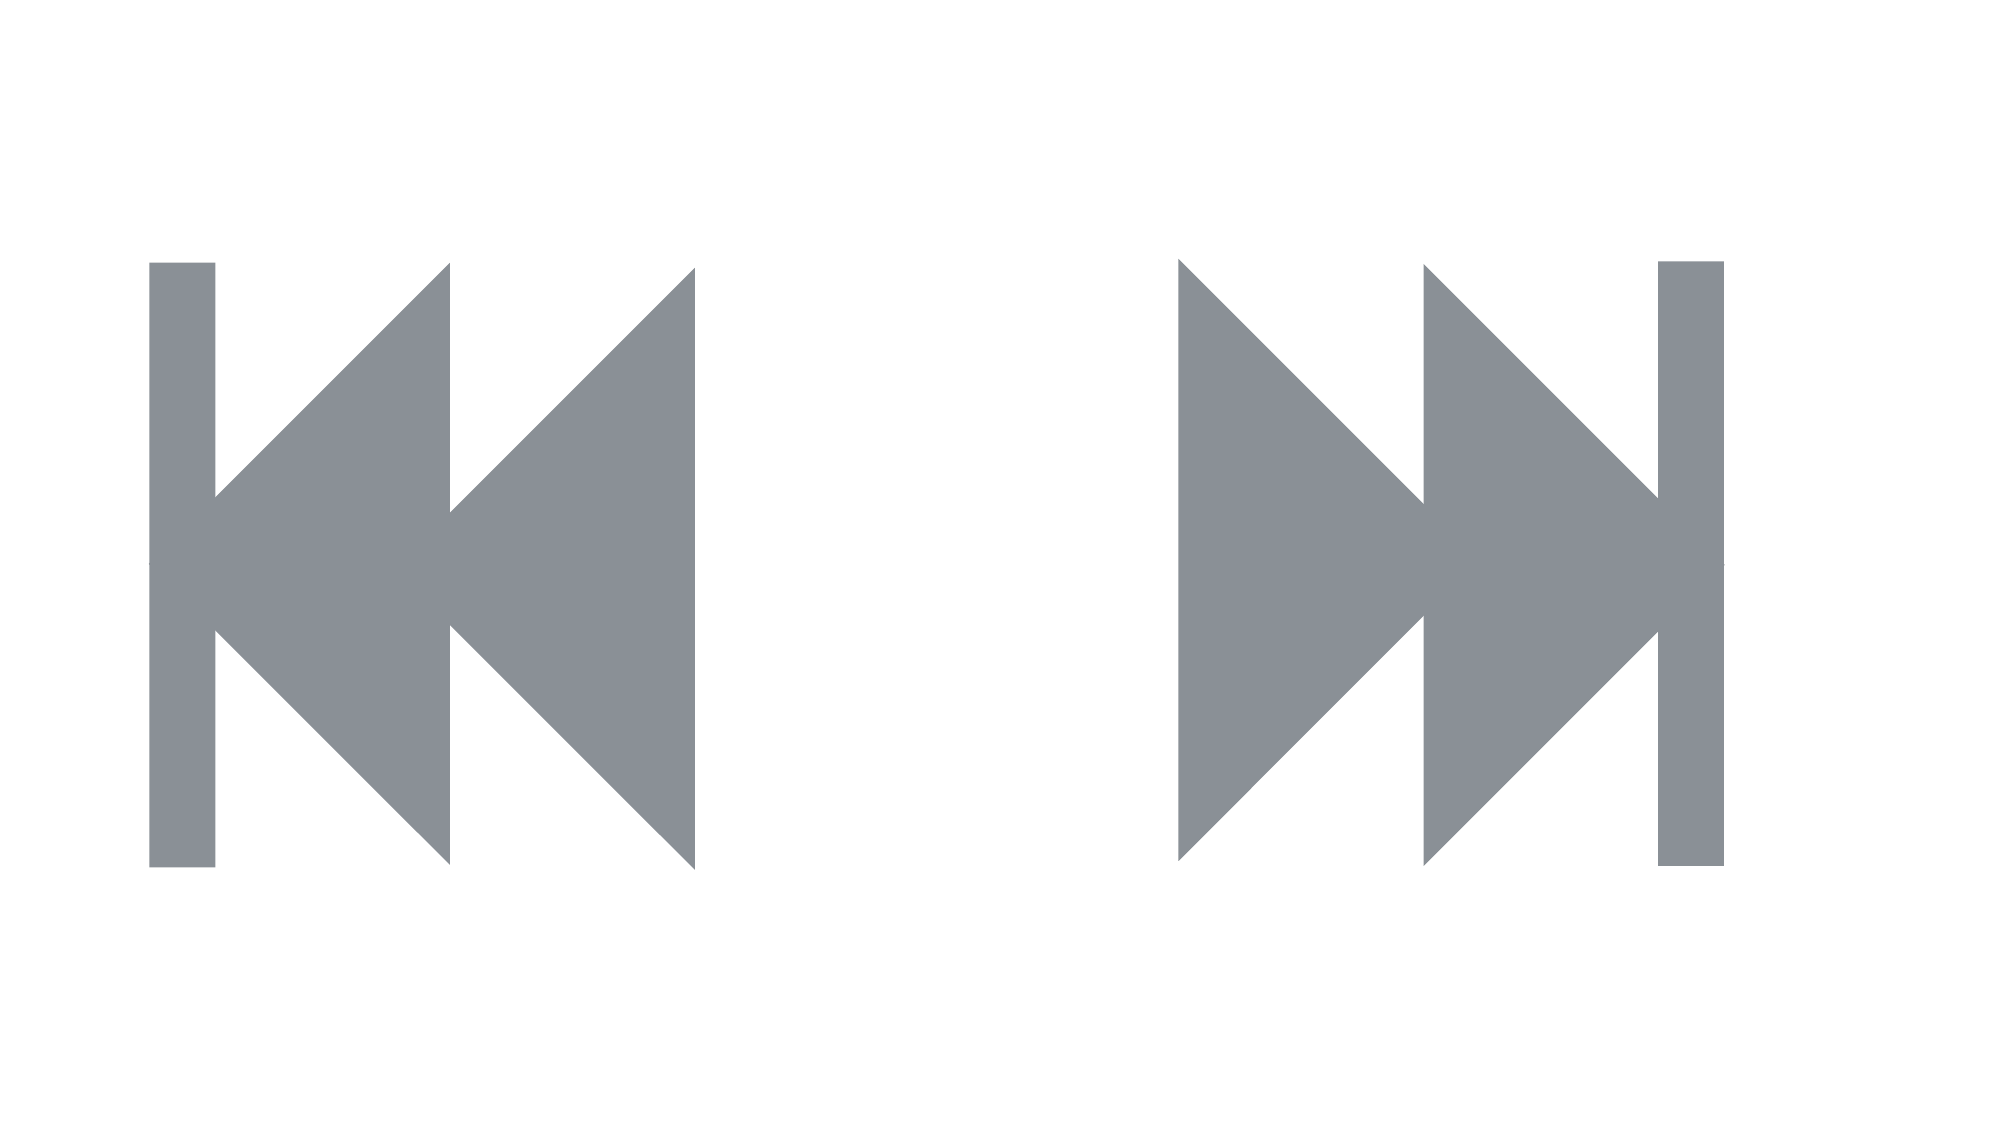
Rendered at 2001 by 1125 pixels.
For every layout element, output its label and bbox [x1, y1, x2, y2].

text_box [149, 262, 908, 868]
text_box [965, 261, 1725, 866]
